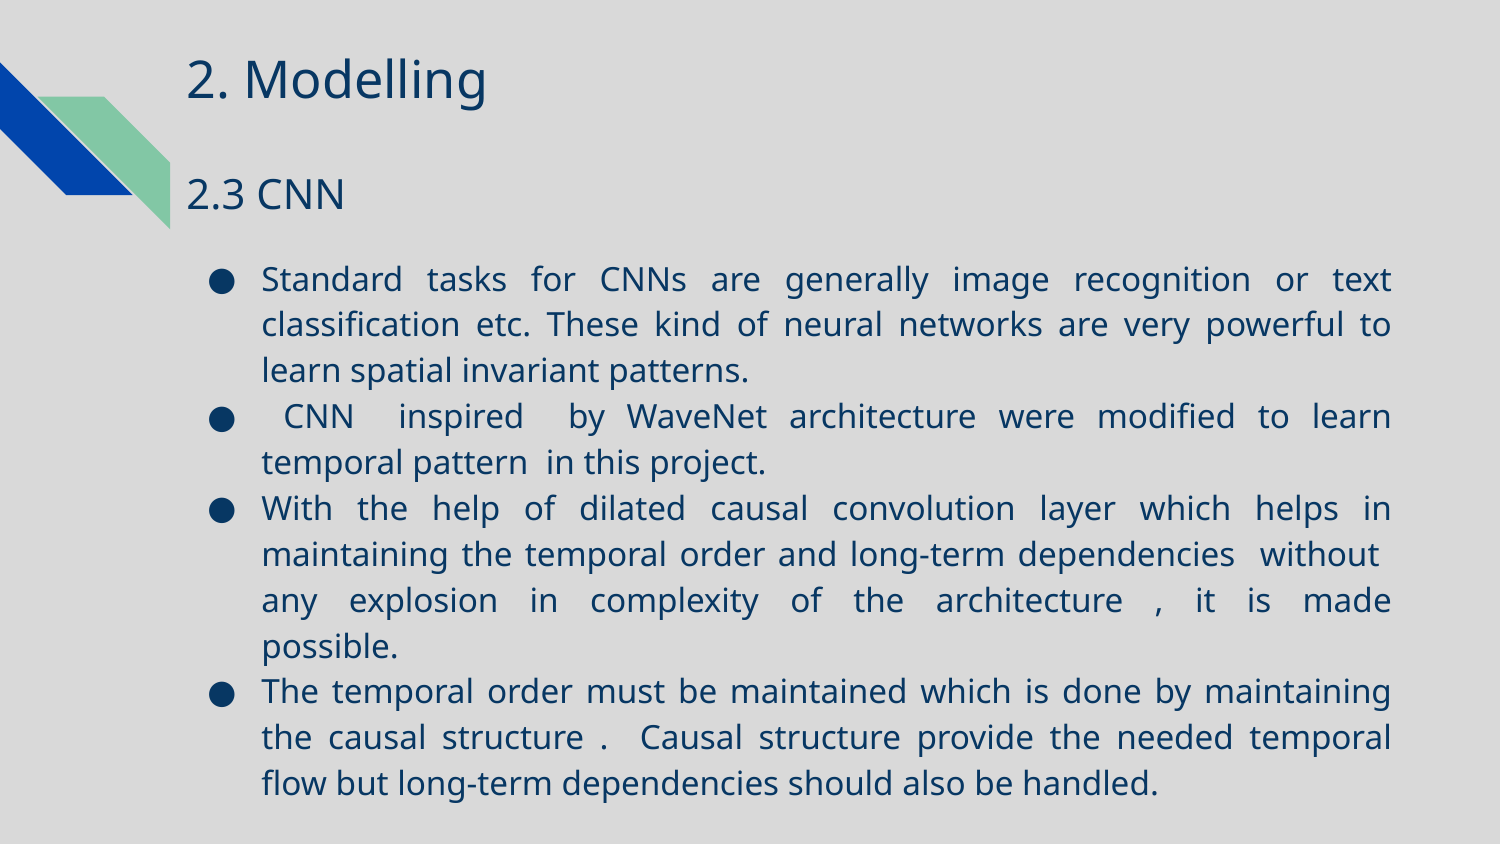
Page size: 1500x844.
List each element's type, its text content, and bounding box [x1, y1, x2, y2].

text_box [191, 619, 1430, 844]
text_box 2.3 CNN [171, 152, 929, 245]
text_box [195, 524, 1426, 607]
list Standard tasks for CNNs are generally image recognition or text classification etc. These kind of neural networks are very powerful to learn spatial invariant patterns. CNN inspired by WaveNet architecture were modified to learn temporal pattern in this project. With the help of dilated causal convolution layer which helps in maintaining the temporal order and long-term dependencies without any explosion in complexity of the architecture , it is made possible. The temporal order must be maintained which is done by maintaining the causal structure . Causal structure provide the needed temporal flow but long-term dependencies should also be handled. [171, 236, 1409, 489]
text_box [152, 27, 1383, 138]
